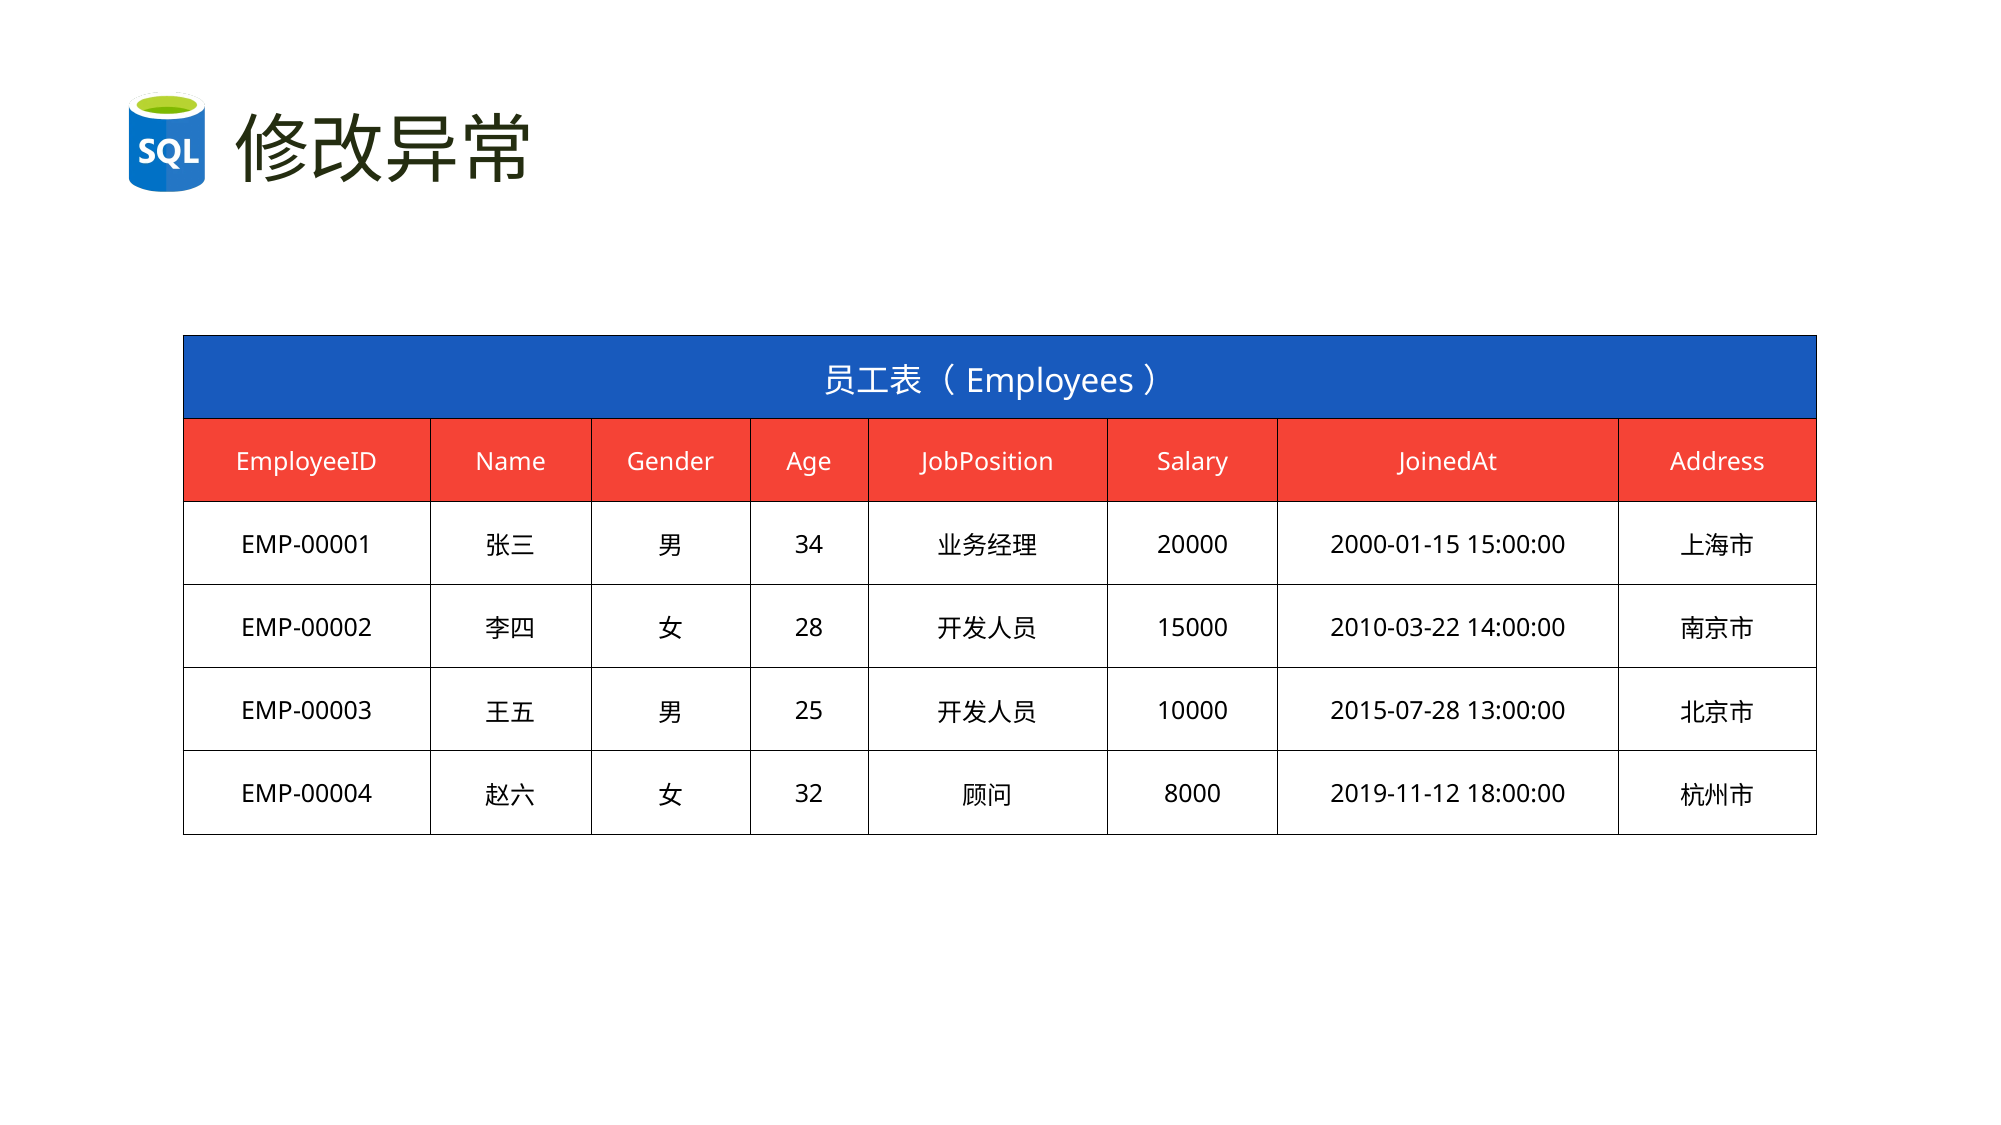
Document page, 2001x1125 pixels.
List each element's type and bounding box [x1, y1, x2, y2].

table_cell [1108, 668, 1277, 750]
table_cell [592, 419, 750, 501]
table_cell [751, 751, 868, 834]
table_cell [1108, 585, 1277, 667]
table_cell [869, 668, 1107, 750]
table_cell [1619, 502, 1816, 584]
table_header [184, 336, 1816, 418]
table_cell [1108, 419, 1277, 501]
table_cell [184, 751, 430, 834]
table_cell [1278, 502, 1618, 584]
table_cell [184, 668, 430, 750]
table_cell [869, 751, 1107, 834]
table_cell [592, 585, 750, 667]
table_cell [184, 502, 430, 584]
table_cell [1619, 419, 1816, 501]
table_cell [184, 419, 430, 501]
table_cell [1108, 751, 1277, 834]
table_cell [592, 502, 750, 584]
table_cell [1278, 585, 1618, 667]
table_cell [184, 585, 430, 667]
table_cell [1278, 751, 1618, 834]
table_cell [751, 419, 868, 501]
table_cell [431, 419, 591, 501]
table_cell [1619, 751, 1816, 834]
table_cell [431, 585, 591, 667]
table_cell [431, 751, 591, 834]
table_cell [869, 419, 1107, 501]
table_cell [751, 502, 868, 584]
table_cell [869, 502, 1107, 584]
table_cell [1619, 668, 1816, 750]
table_cell [751, 668, 868, 750]
text_box [71, 91, 552, 201]
table_cell [431, 502, 591, 584]
table_cell [592, 668, 750, 750]
table_cell [1278, 419, 1618, 501]
table_cell [1278, 668, 1618, 750]
table_cell [751, 585, 868, 667]
table_cell [431, 668, 591, 750]
table_cell [592, 751, 750, 834]
table_cell [1619, 585, 1816, 667]
table_cell [1108, 502, 1277, 584]
table_cell [869, 585, 1107, 667]
